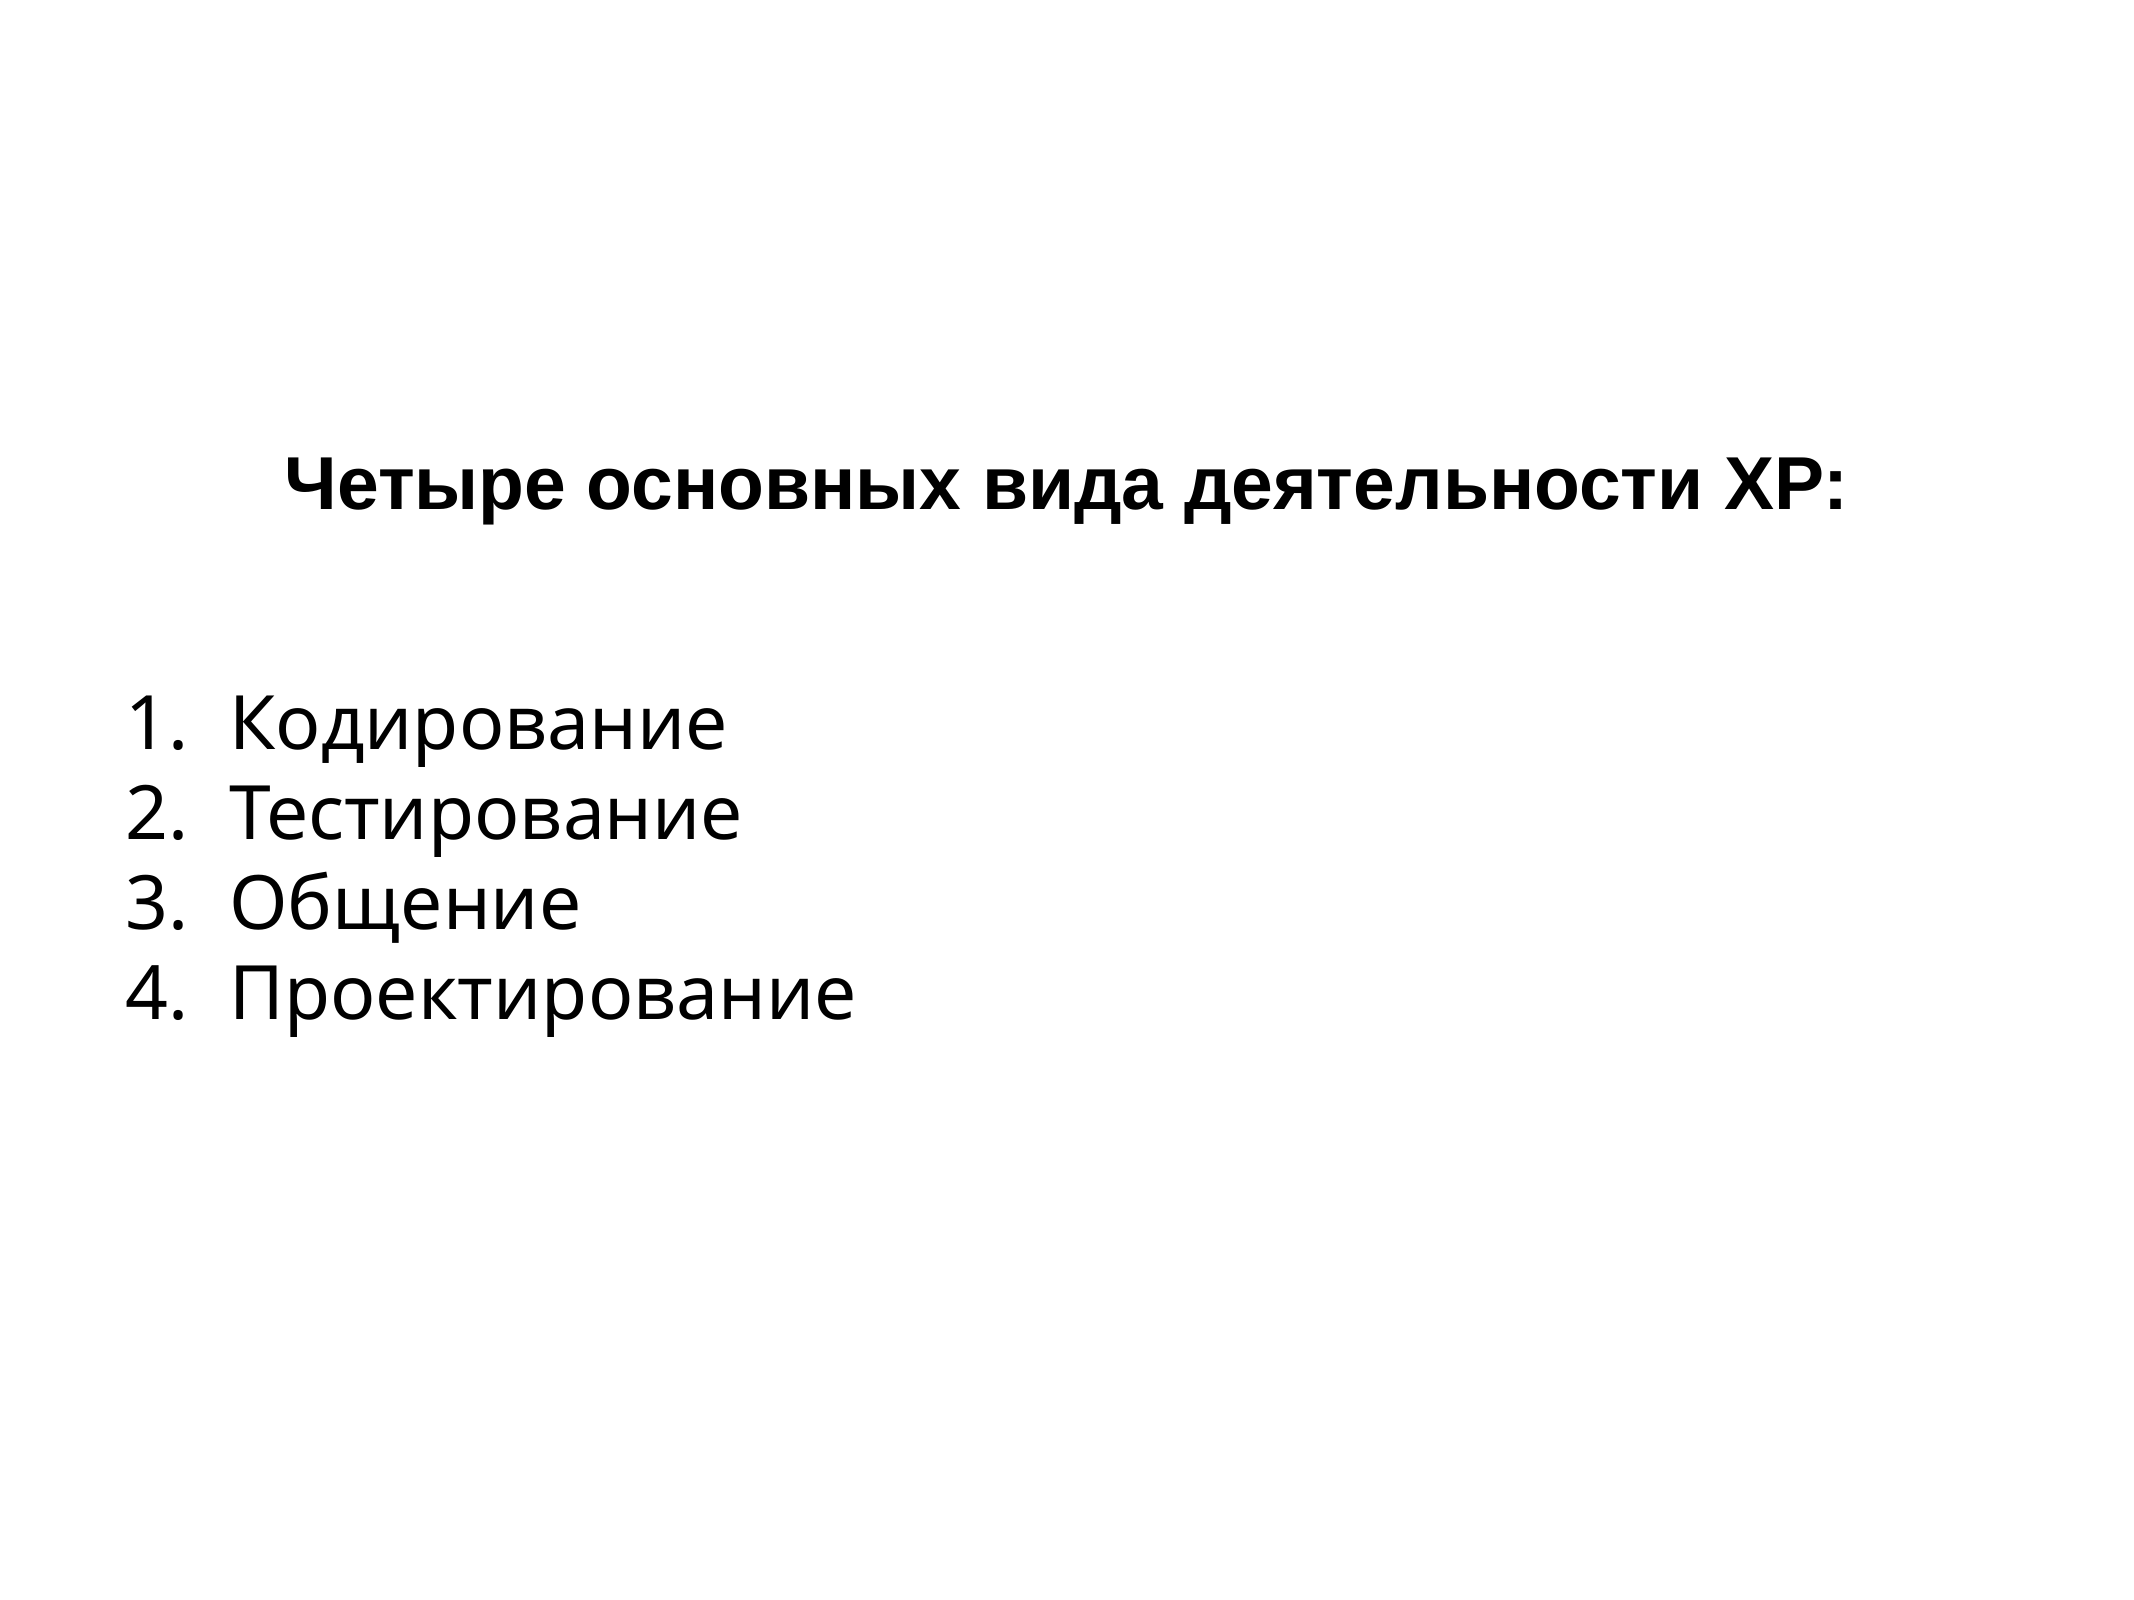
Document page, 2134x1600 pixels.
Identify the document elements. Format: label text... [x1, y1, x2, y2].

title Четыре основных вида деятельности ХР: [207, 207, 1926, 665]
text_box Кодирование Тестирование Общение Проектирование [117, 665, 2017, 1043]
